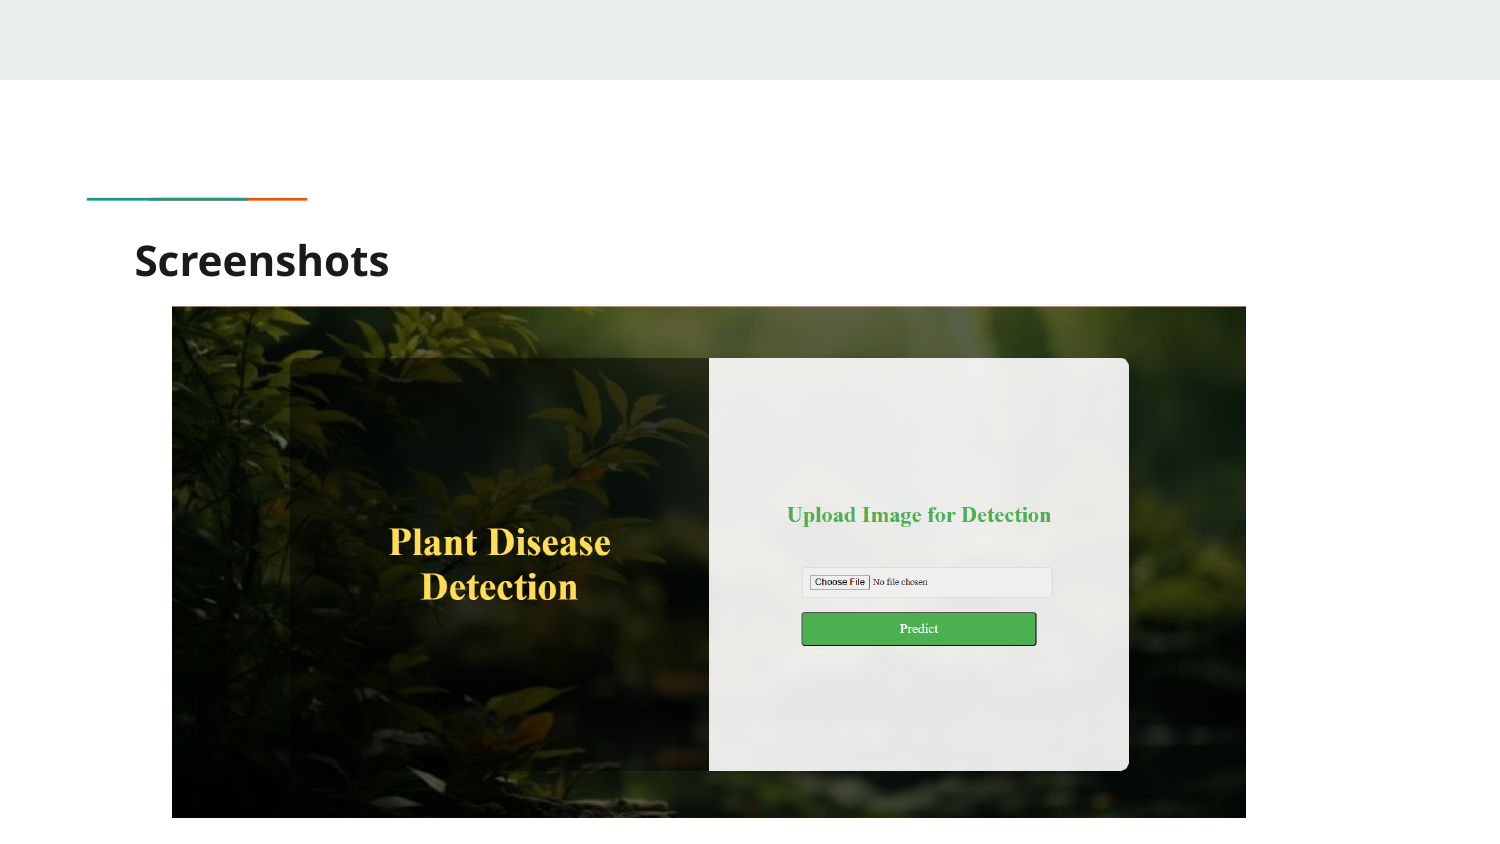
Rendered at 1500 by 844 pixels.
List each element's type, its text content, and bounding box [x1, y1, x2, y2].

picture [172, 303, 1246, 818]
title Screenshots [119, 216, 1381, 305]
